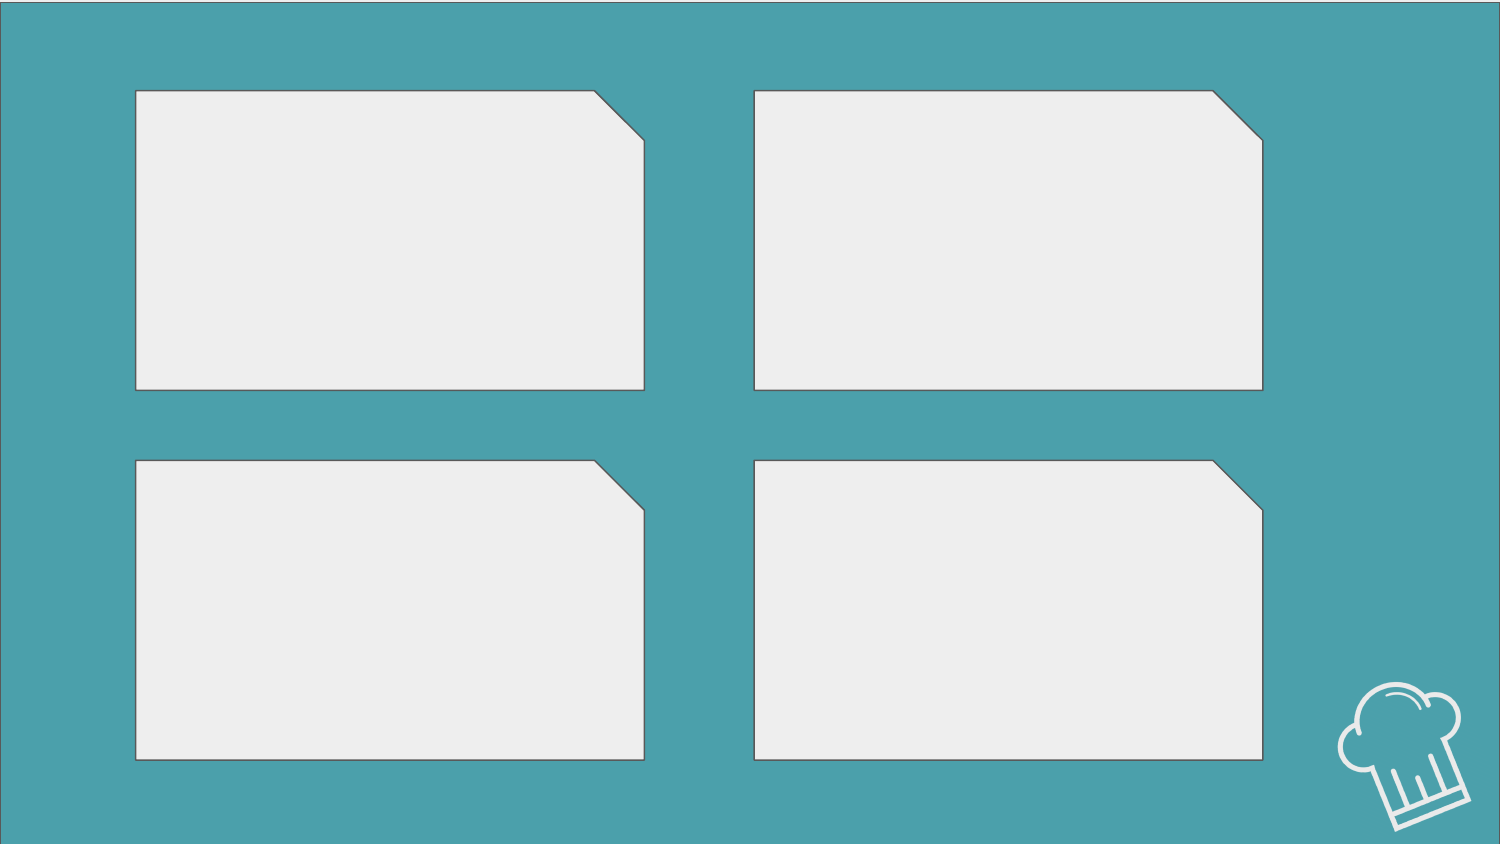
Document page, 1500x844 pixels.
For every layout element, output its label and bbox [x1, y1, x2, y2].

text_box [135, 90, 645, 391]
text_box [135, 460, 645, 761]
text_box [754, 90, 1263, 391]
picture [1314, 658, 1499, 844]
text_box [754, 460, 1263, 761]
text_box [0, 2, 1500, 844]
